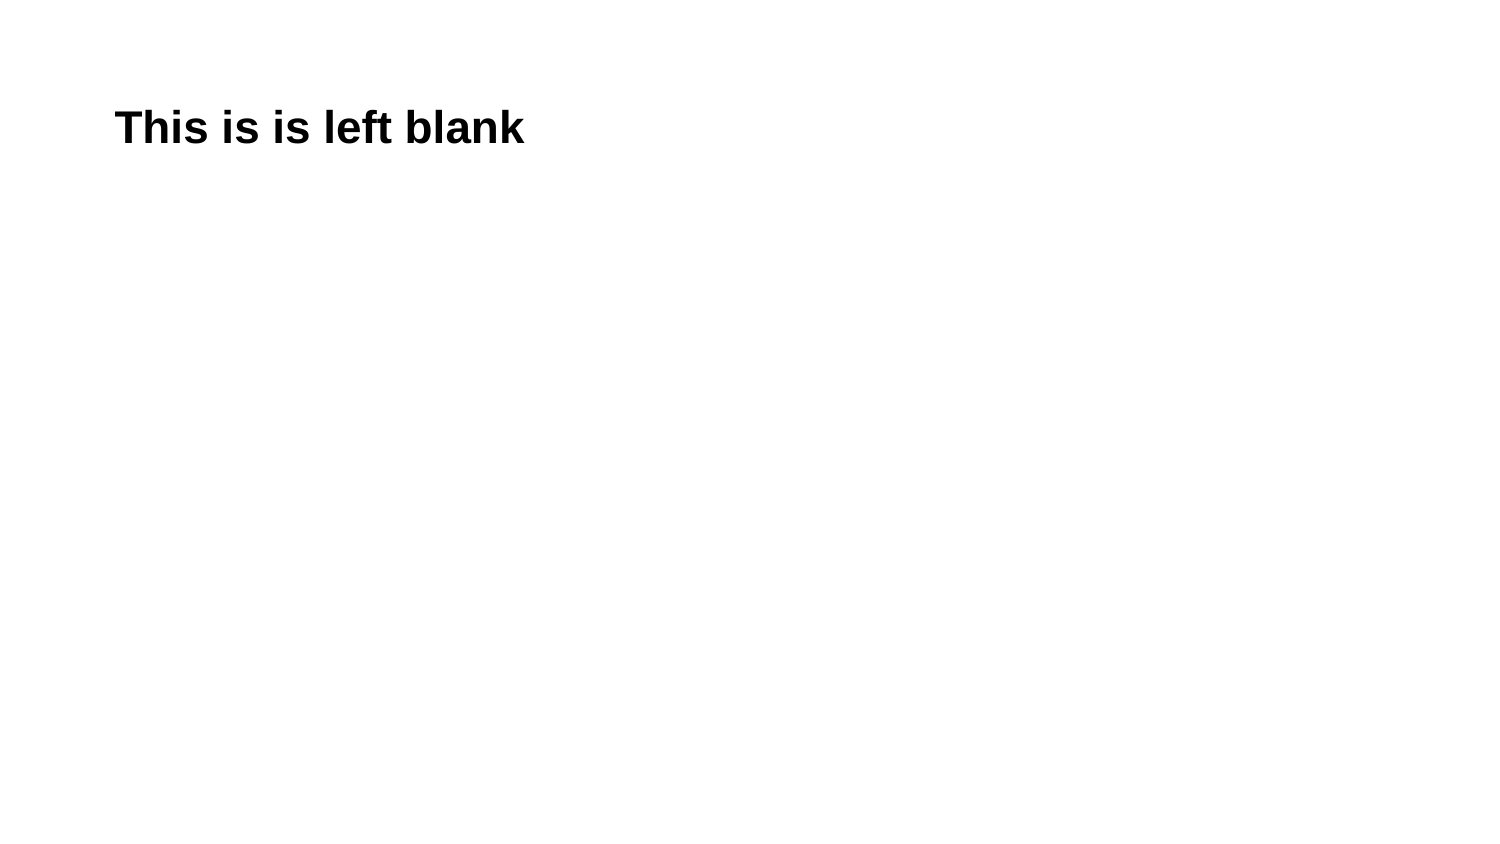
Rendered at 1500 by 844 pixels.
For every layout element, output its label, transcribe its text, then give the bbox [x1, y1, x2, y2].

text_box This is is left blank [99, 74, 1077, 168]
